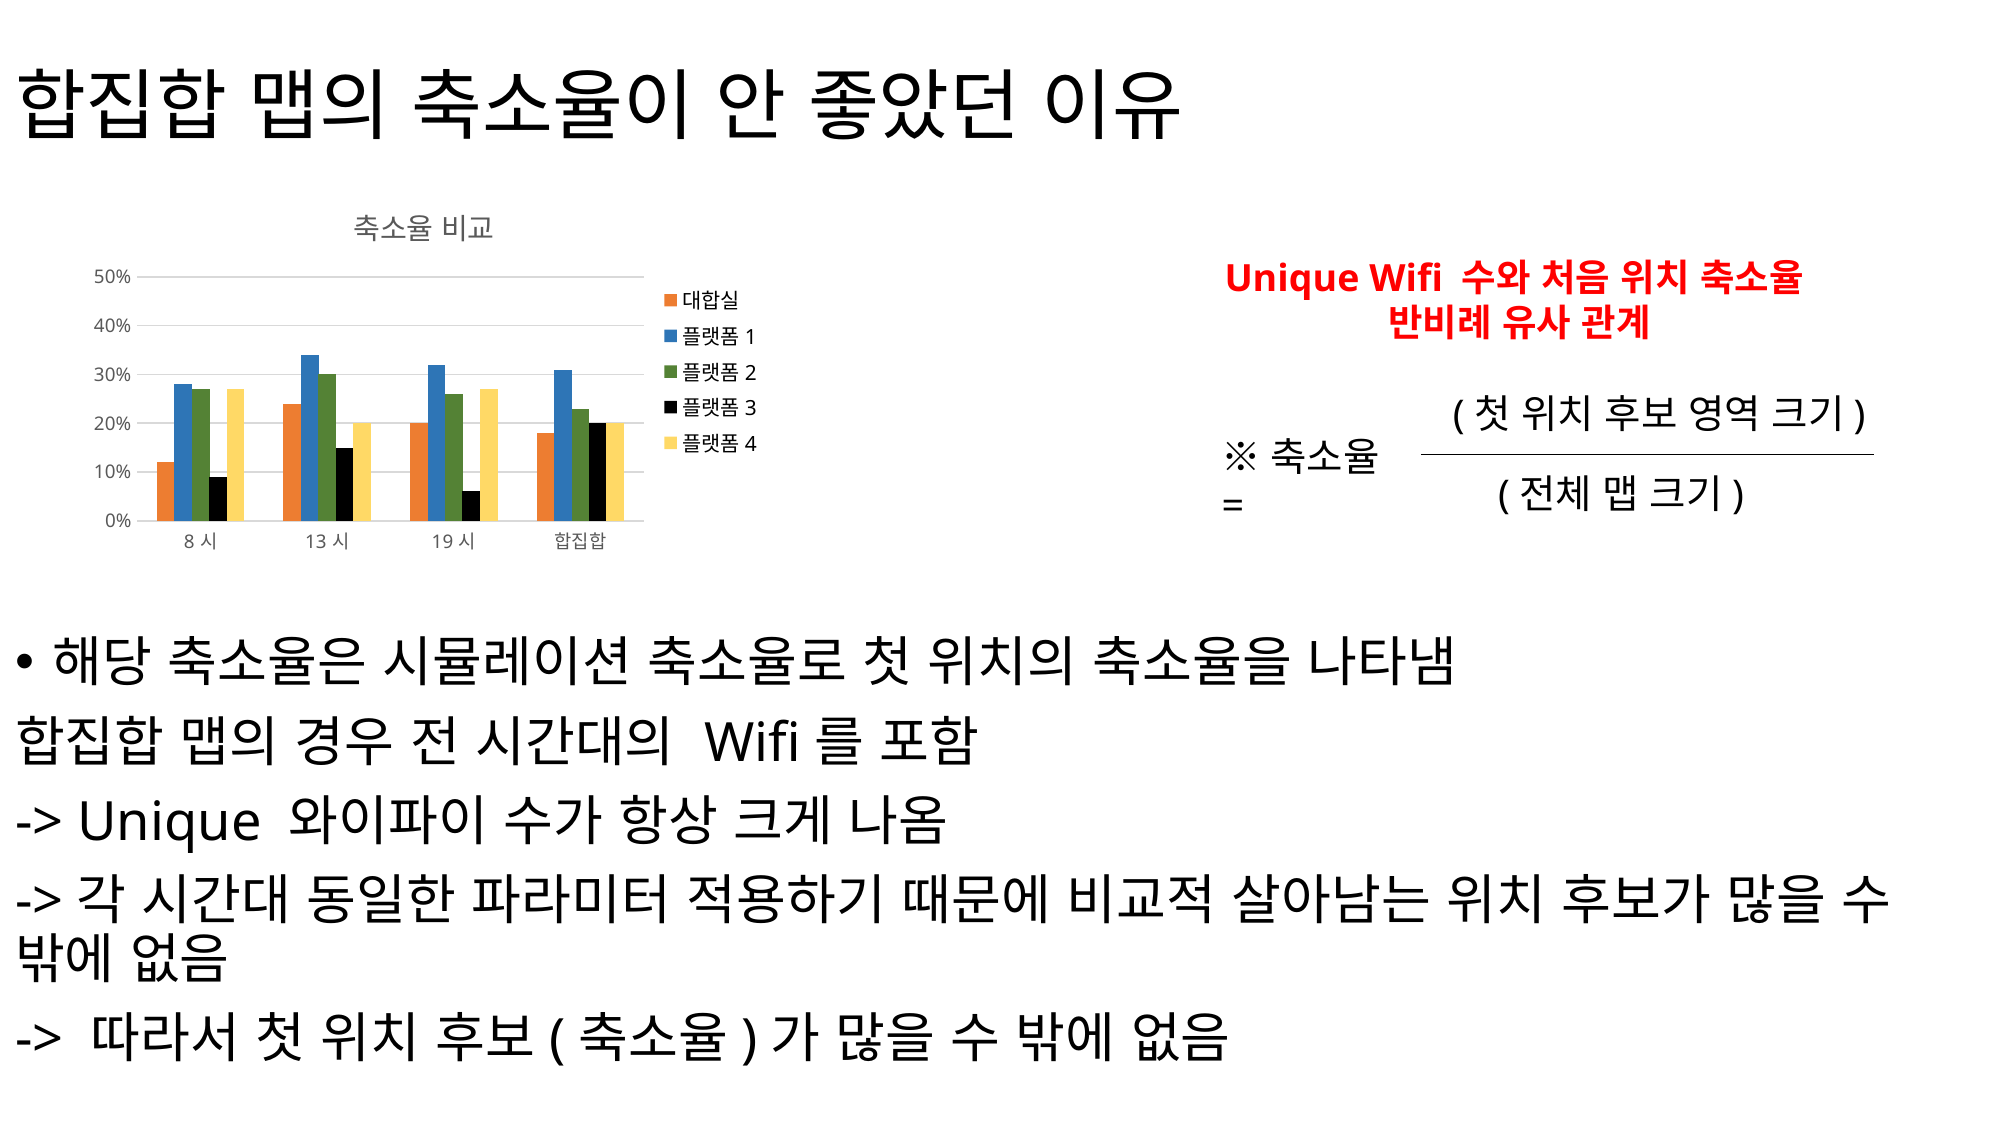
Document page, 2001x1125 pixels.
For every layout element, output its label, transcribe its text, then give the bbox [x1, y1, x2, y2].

text_box ※축소율 = [1206, 424, 1431, 535]
chart [79, 180, 776, 563]
title 합집합 맵의 축소율이 안 좋았던 이유 [0, 0, 2000, 218]
text_box (전체 맵 크기) [1483, 461, 1759, 524]
list 해당 축소율은 시뮬레이션 축소율로 첫 위치의 축소율을 나타냄 합집합 맵의 경우 전 시간대의 Wifi를 포함 -> Unique 와이파이 수가 항상 크게 나옴 ->각 시간대 동일한 파라미터 적용하기 때문에 비교적 살아남는 위치 후보가 많을 수 밖에 없음 -> 따라서 첫 위치 후보(축소율)가 많을 수 밖에 없음 [0, 627, 2000, 1125]
text_box Unique Wifi 수와 처음 위치 축소율 반비례 유사 관계 [1119, 247, 1920, 352]
text_box (첫 위치 후보 영역 크기) [1401, 381, 1917, 444]
